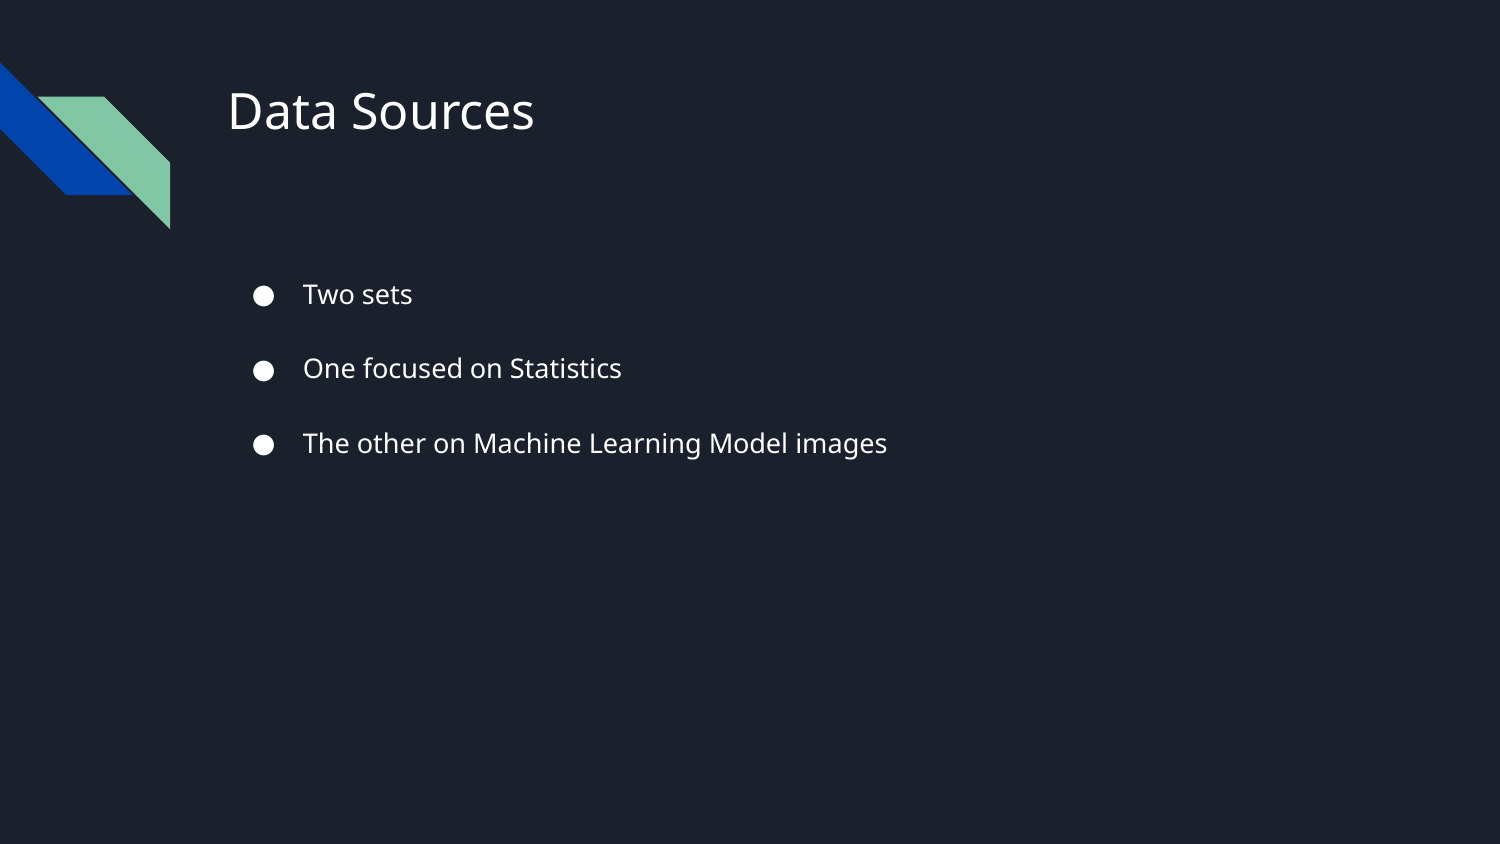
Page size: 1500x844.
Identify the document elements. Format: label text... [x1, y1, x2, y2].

title Data Sources [212, 64, 1368, 215]
list Two sets One focused on Statistics The other on Machine Learning Model images [212, 257, 1368, 735]
